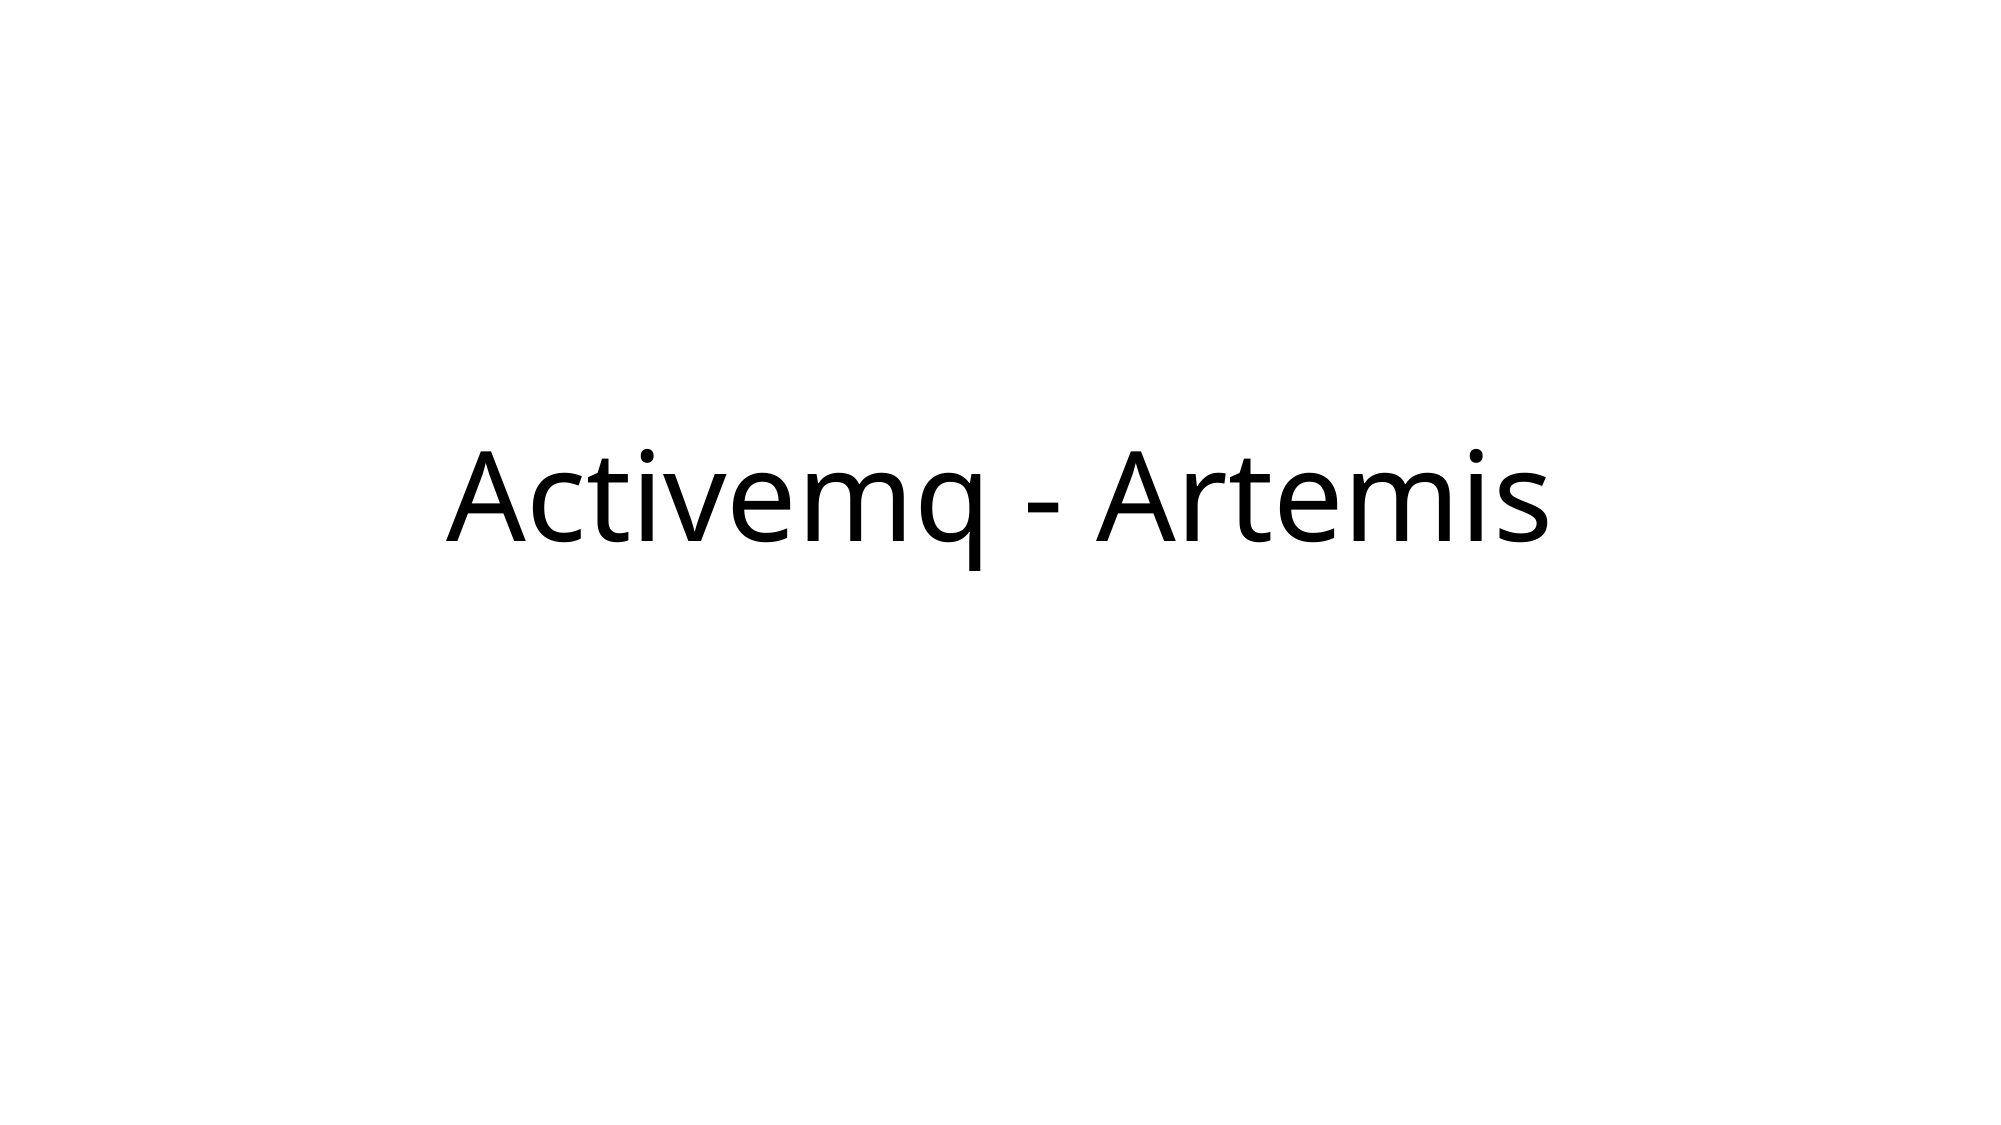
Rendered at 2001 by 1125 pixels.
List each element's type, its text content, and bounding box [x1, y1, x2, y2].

title Activemq - Artemis [249, 184, 1750, 576]
